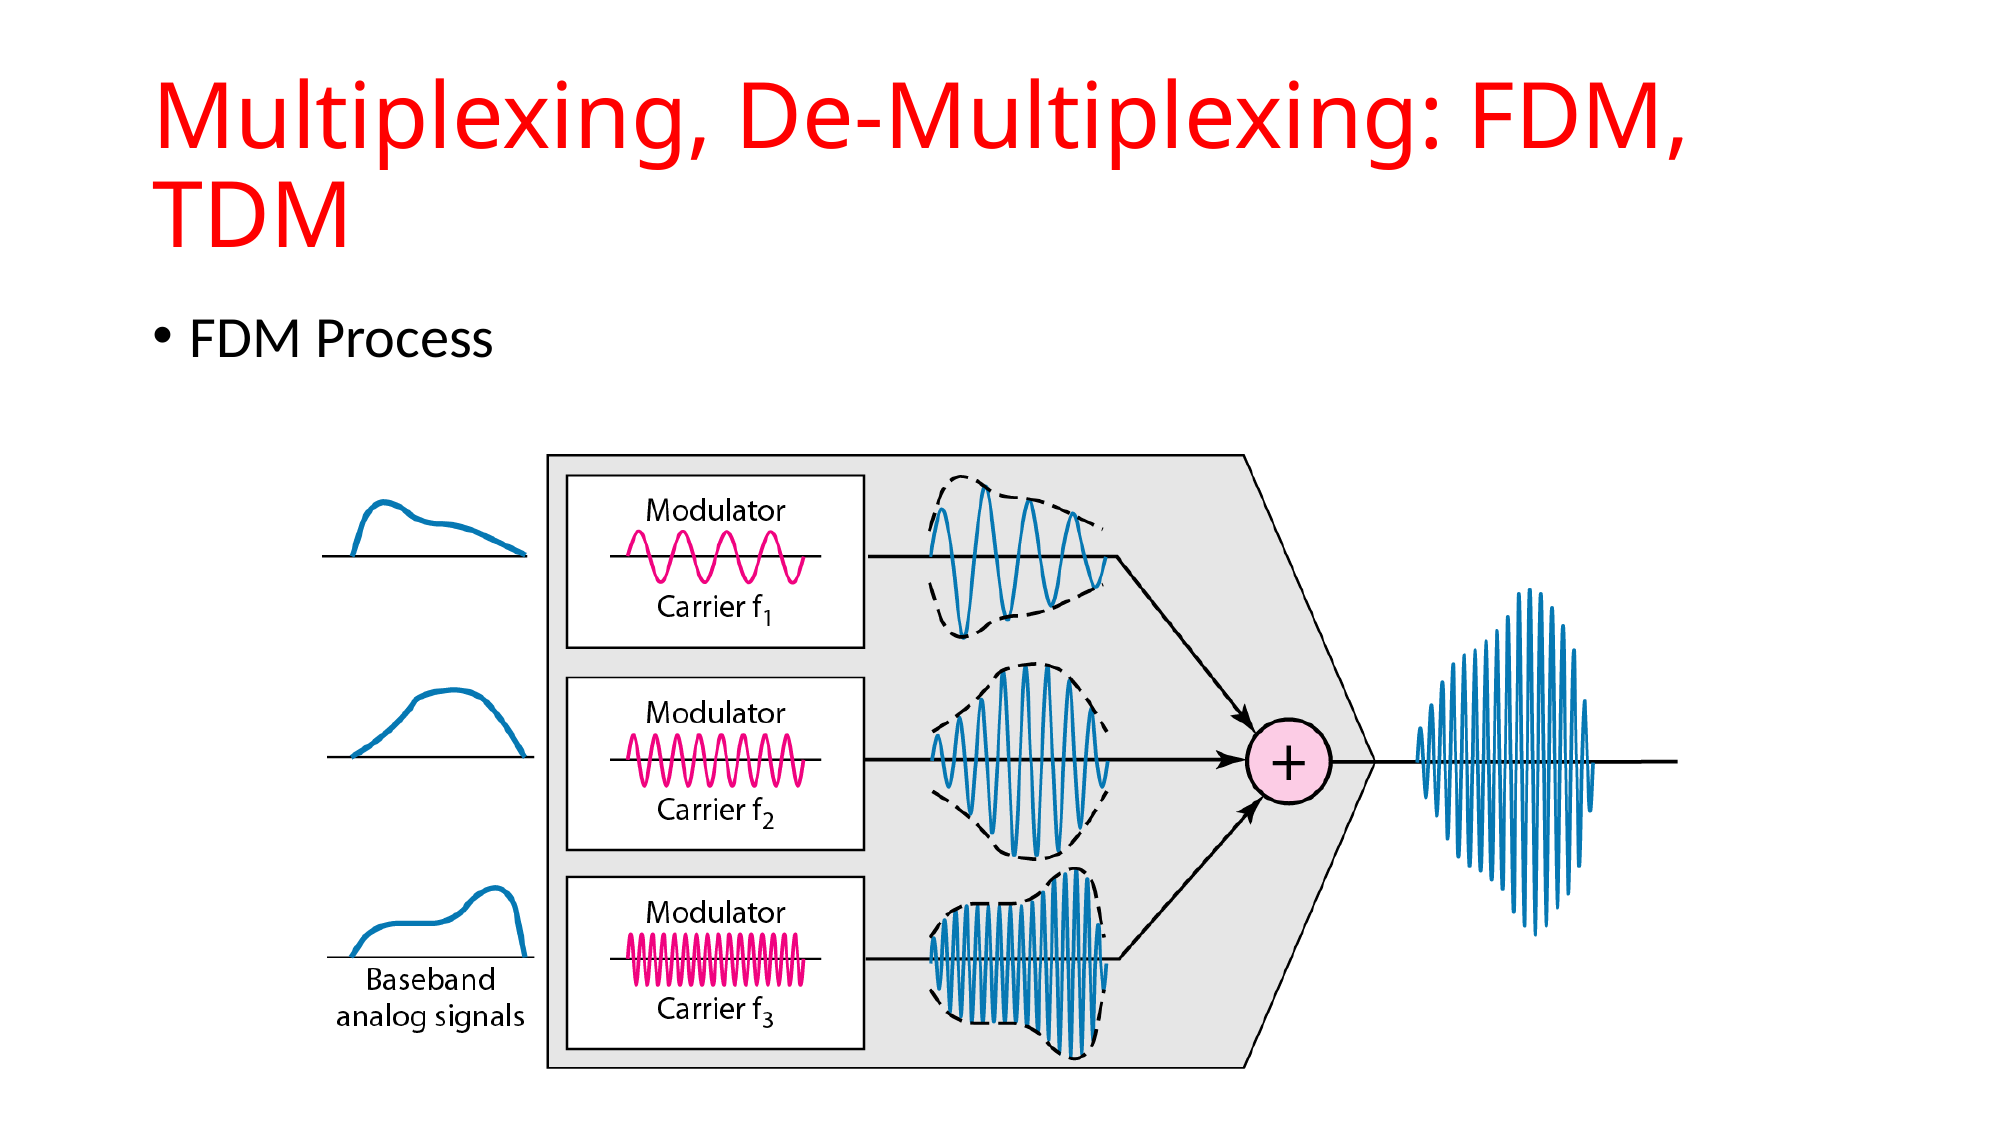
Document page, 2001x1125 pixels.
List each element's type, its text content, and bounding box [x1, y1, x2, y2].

picture [322, 454, 1678, 1069]
list FDM Process [137, 299, 1863, 1014]
title Multiplexing, De-Multiplexing: FDM, TDM [137, 59, 1863, 278]
